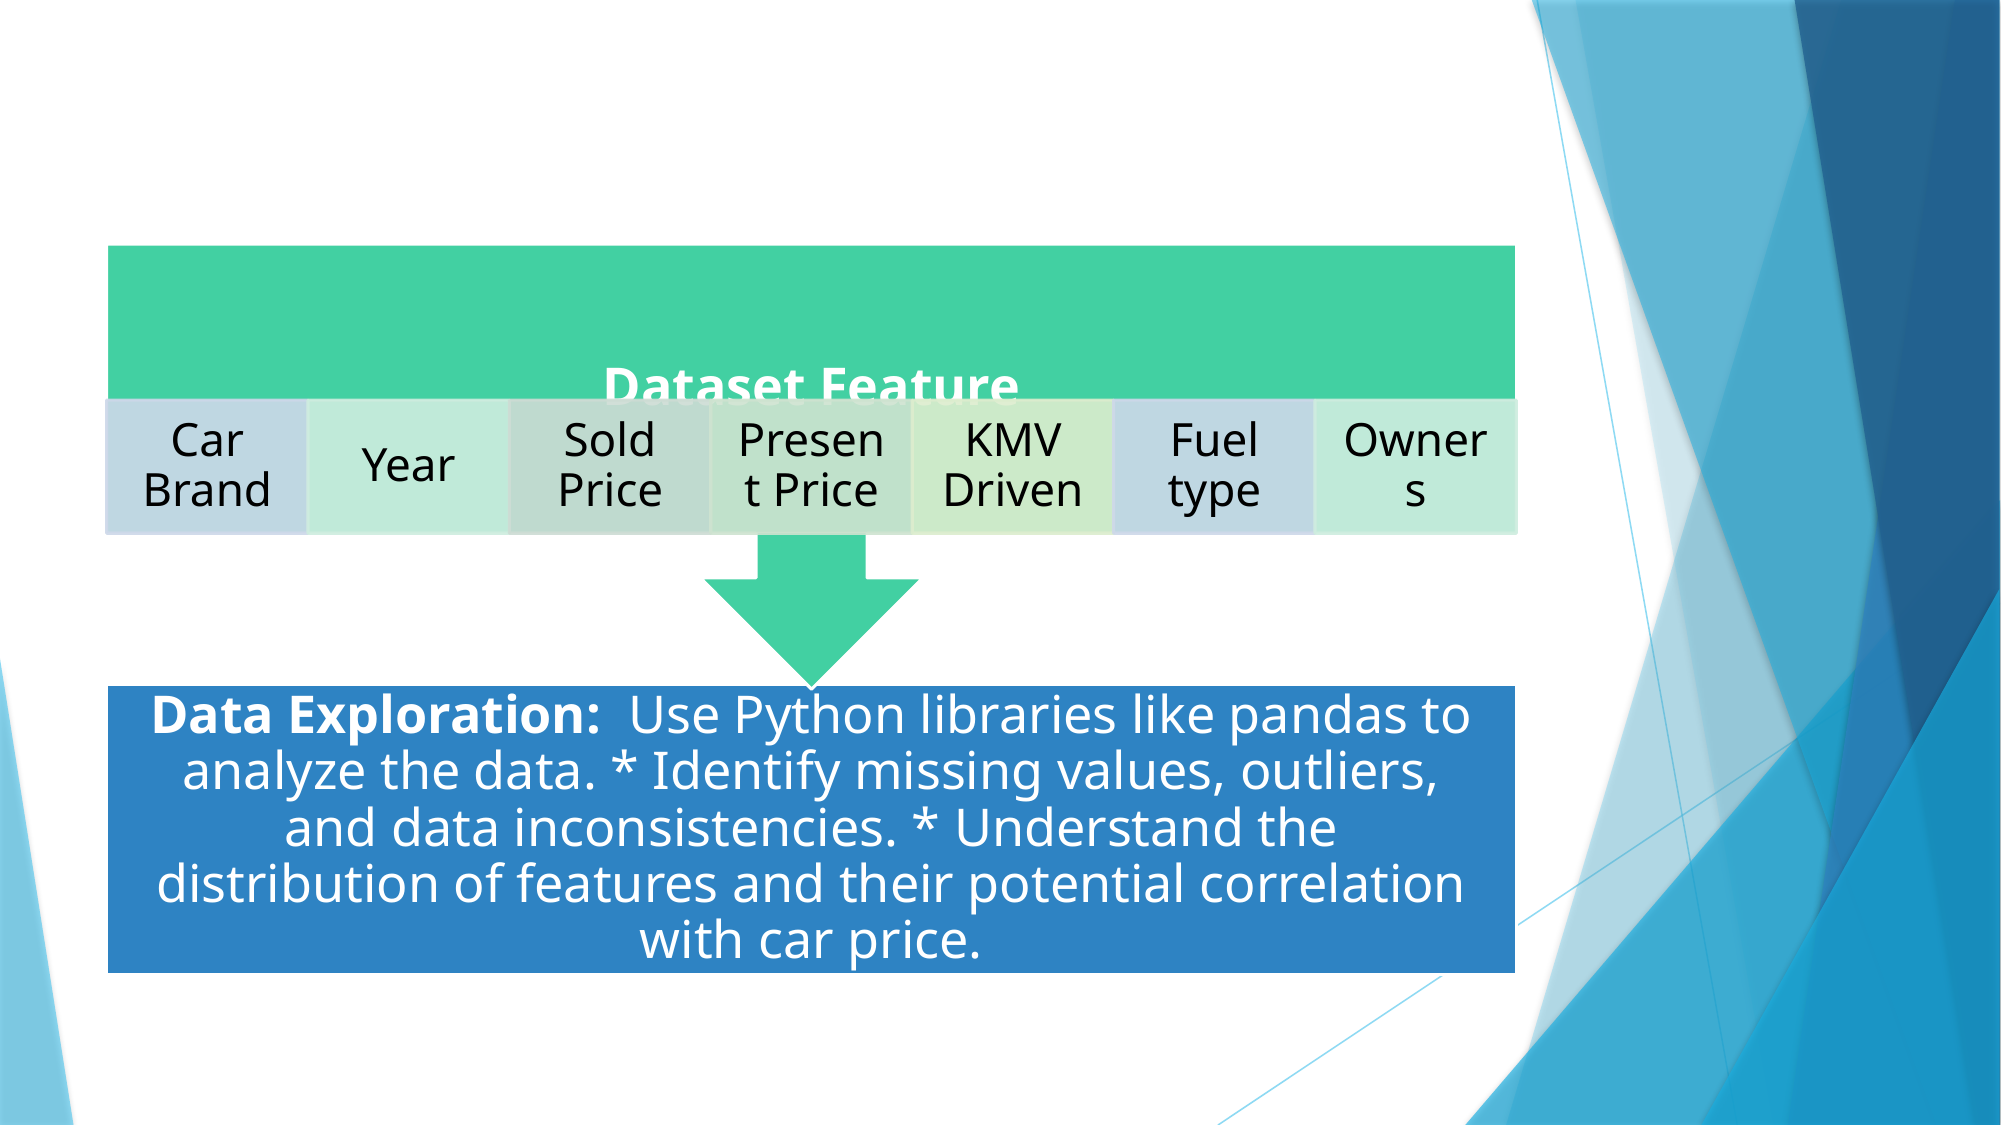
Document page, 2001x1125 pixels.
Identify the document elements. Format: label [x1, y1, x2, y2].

list [105, 243, 1518, 976]
